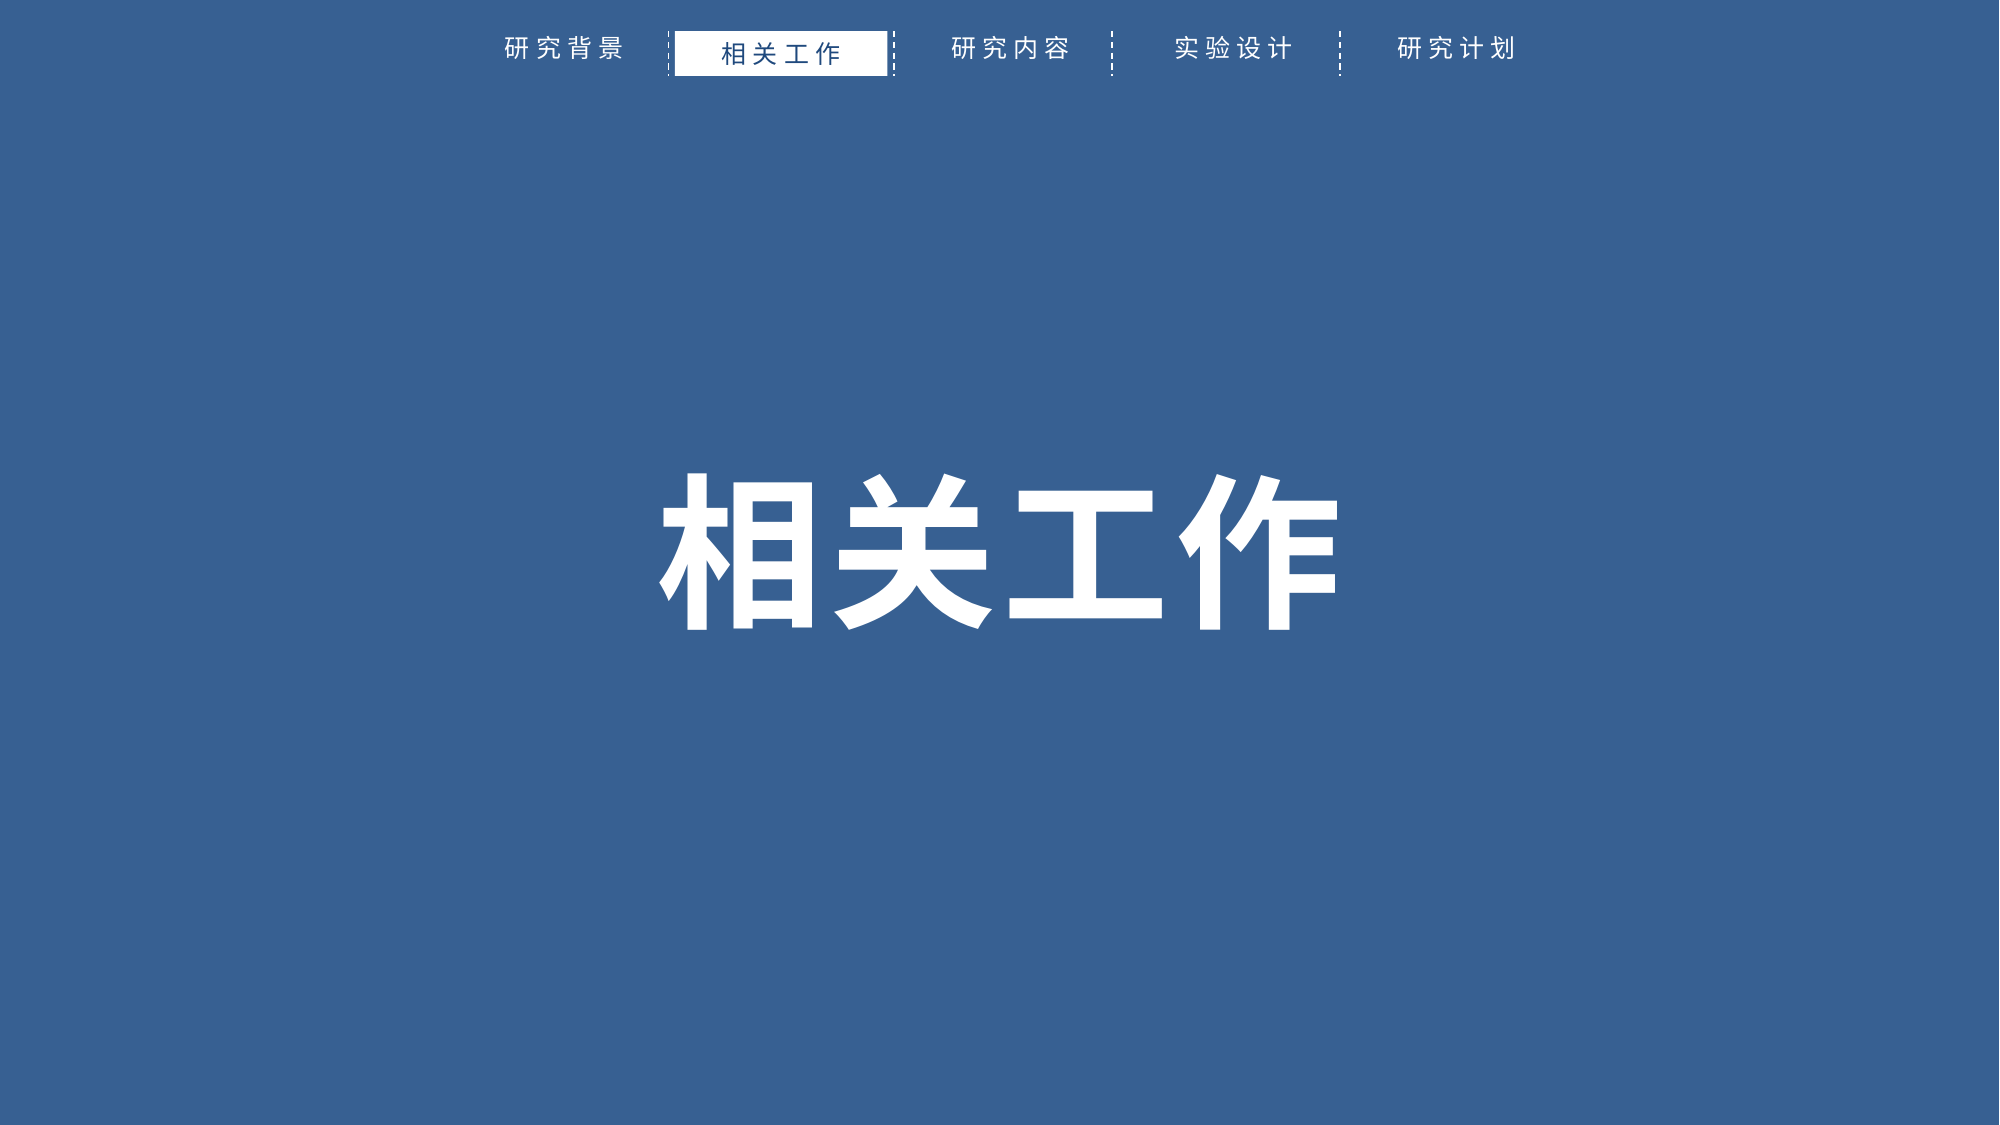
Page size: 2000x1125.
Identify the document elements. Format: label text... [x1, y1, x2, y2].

text_box 研究内容 [904, 24, 1117, 70]
text_box 研究背景 [458, 24, 671, 70]
text_box 实验设计 [1127, 24, 1340, 70]
text_box 相关工作 [588, 464, 1411, 659]
text_box 研究计划 [1350, 24, 1563, 70]
text_box 相关工作 [674, 31, 888, 76]
